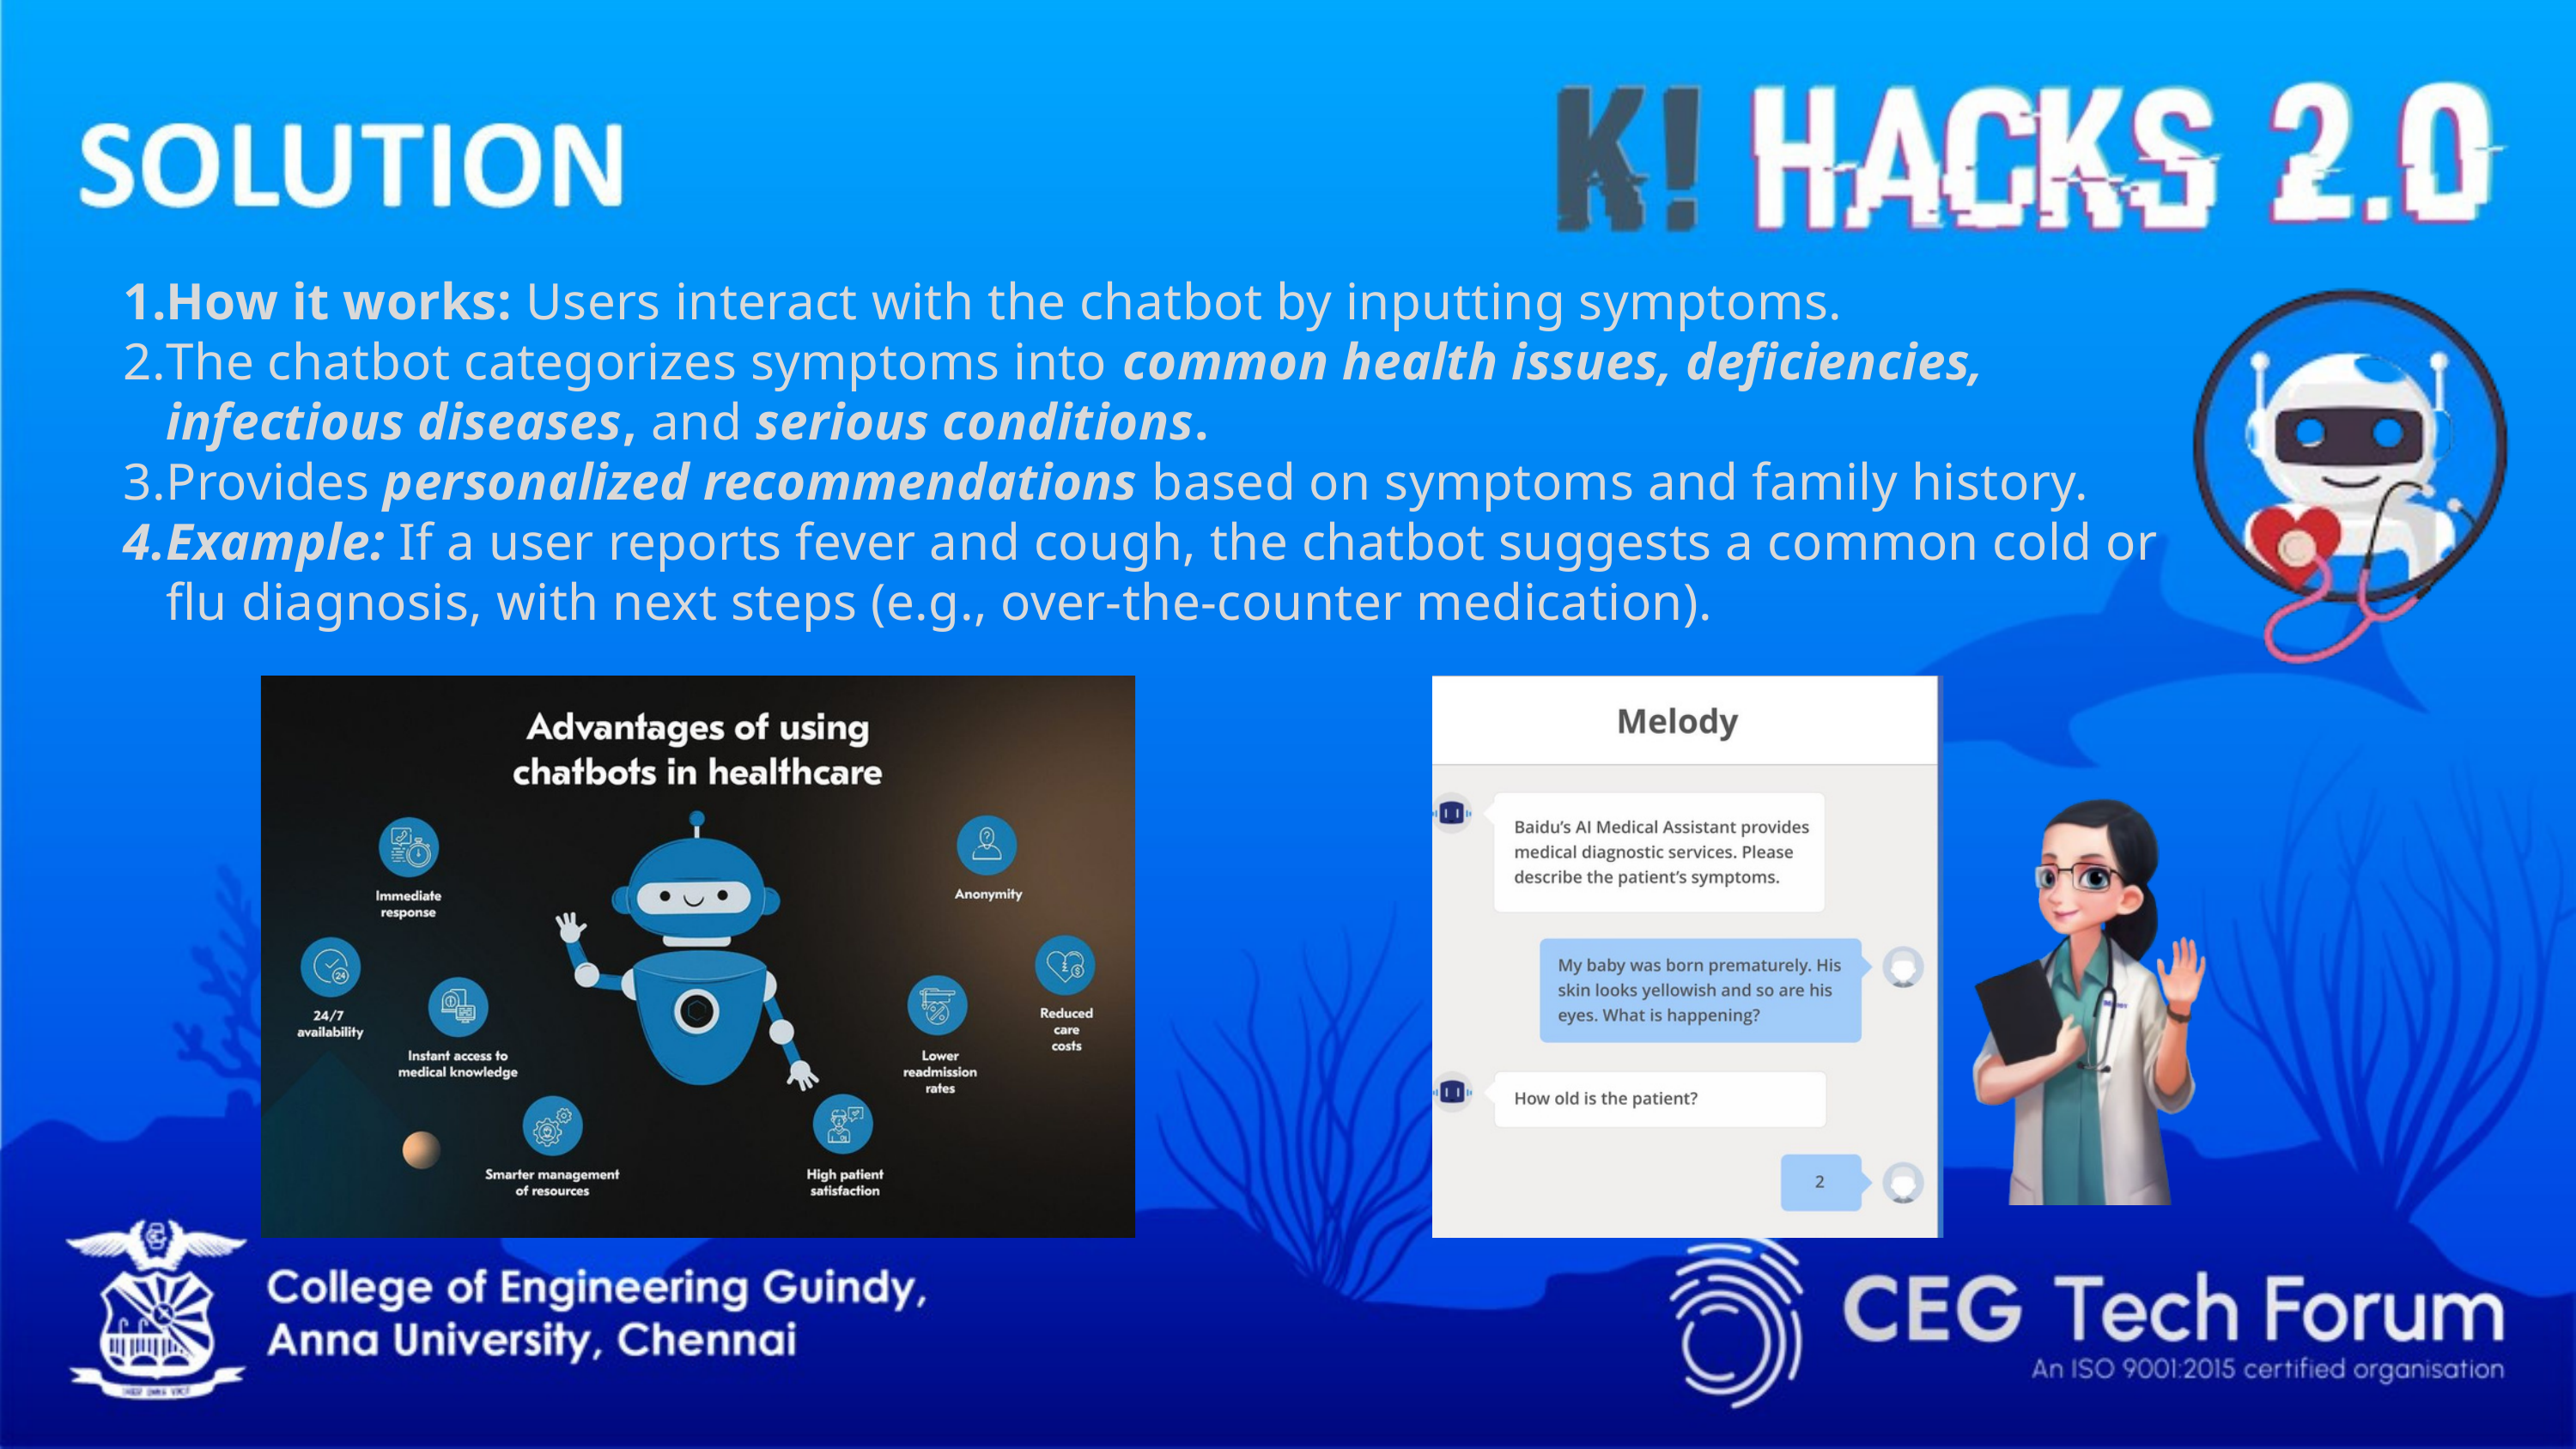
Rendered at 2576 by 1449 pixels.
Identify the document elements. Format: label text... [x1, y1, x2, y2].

text_box [260, 676, 1136, 1238]
text_box [2137, 270, 2576, 676]
text_box [1943, 720, 2293, 1205]
text_box [1431, 676, 1944, 1238]
text_box How it works: Users interact with the chatbot by inputting symptoms. The chatbot categorizes symptoms into common health issues, deficiencies, infectious diseases, and serious conditions. Provides personalized recommendations based on symptoms and family history. Example: If a user reports fever and cough, the chatbot suggests a common cold or flu diagnosis, with next steps (e.g., over-the-counter medication). [81, 269, 2173, 630]
text_box [0, 0, 2576, 1449]
